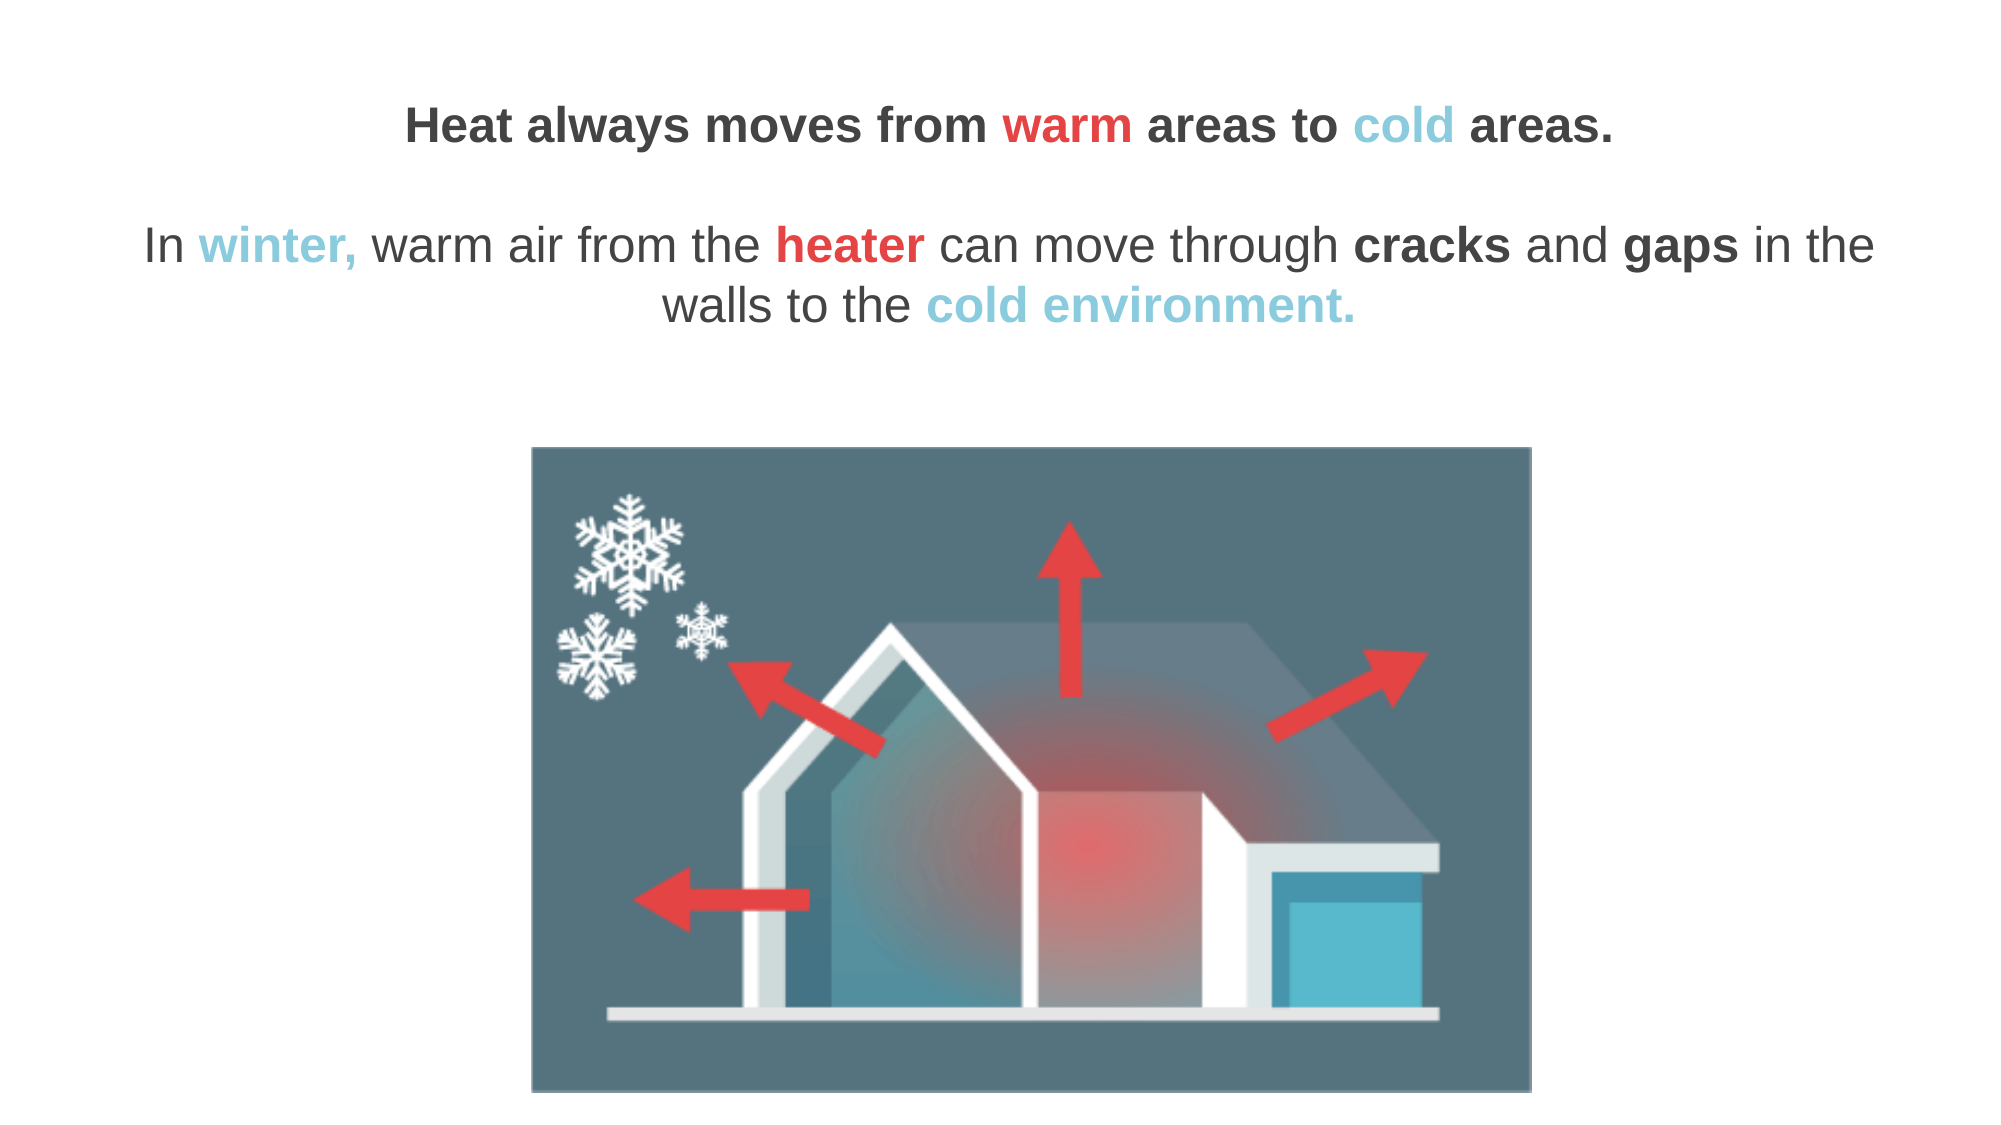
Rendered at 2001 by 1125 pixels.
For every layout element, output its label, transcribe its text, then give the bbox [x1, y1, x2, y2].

text_box Heat always moves from warm areas to cold areas. In winter, warm air from the heater can move through cracks and gaps in the walls to the cold environment. [110, 85, 1909, 340]
picture [531, 447, 1532, 1093]
